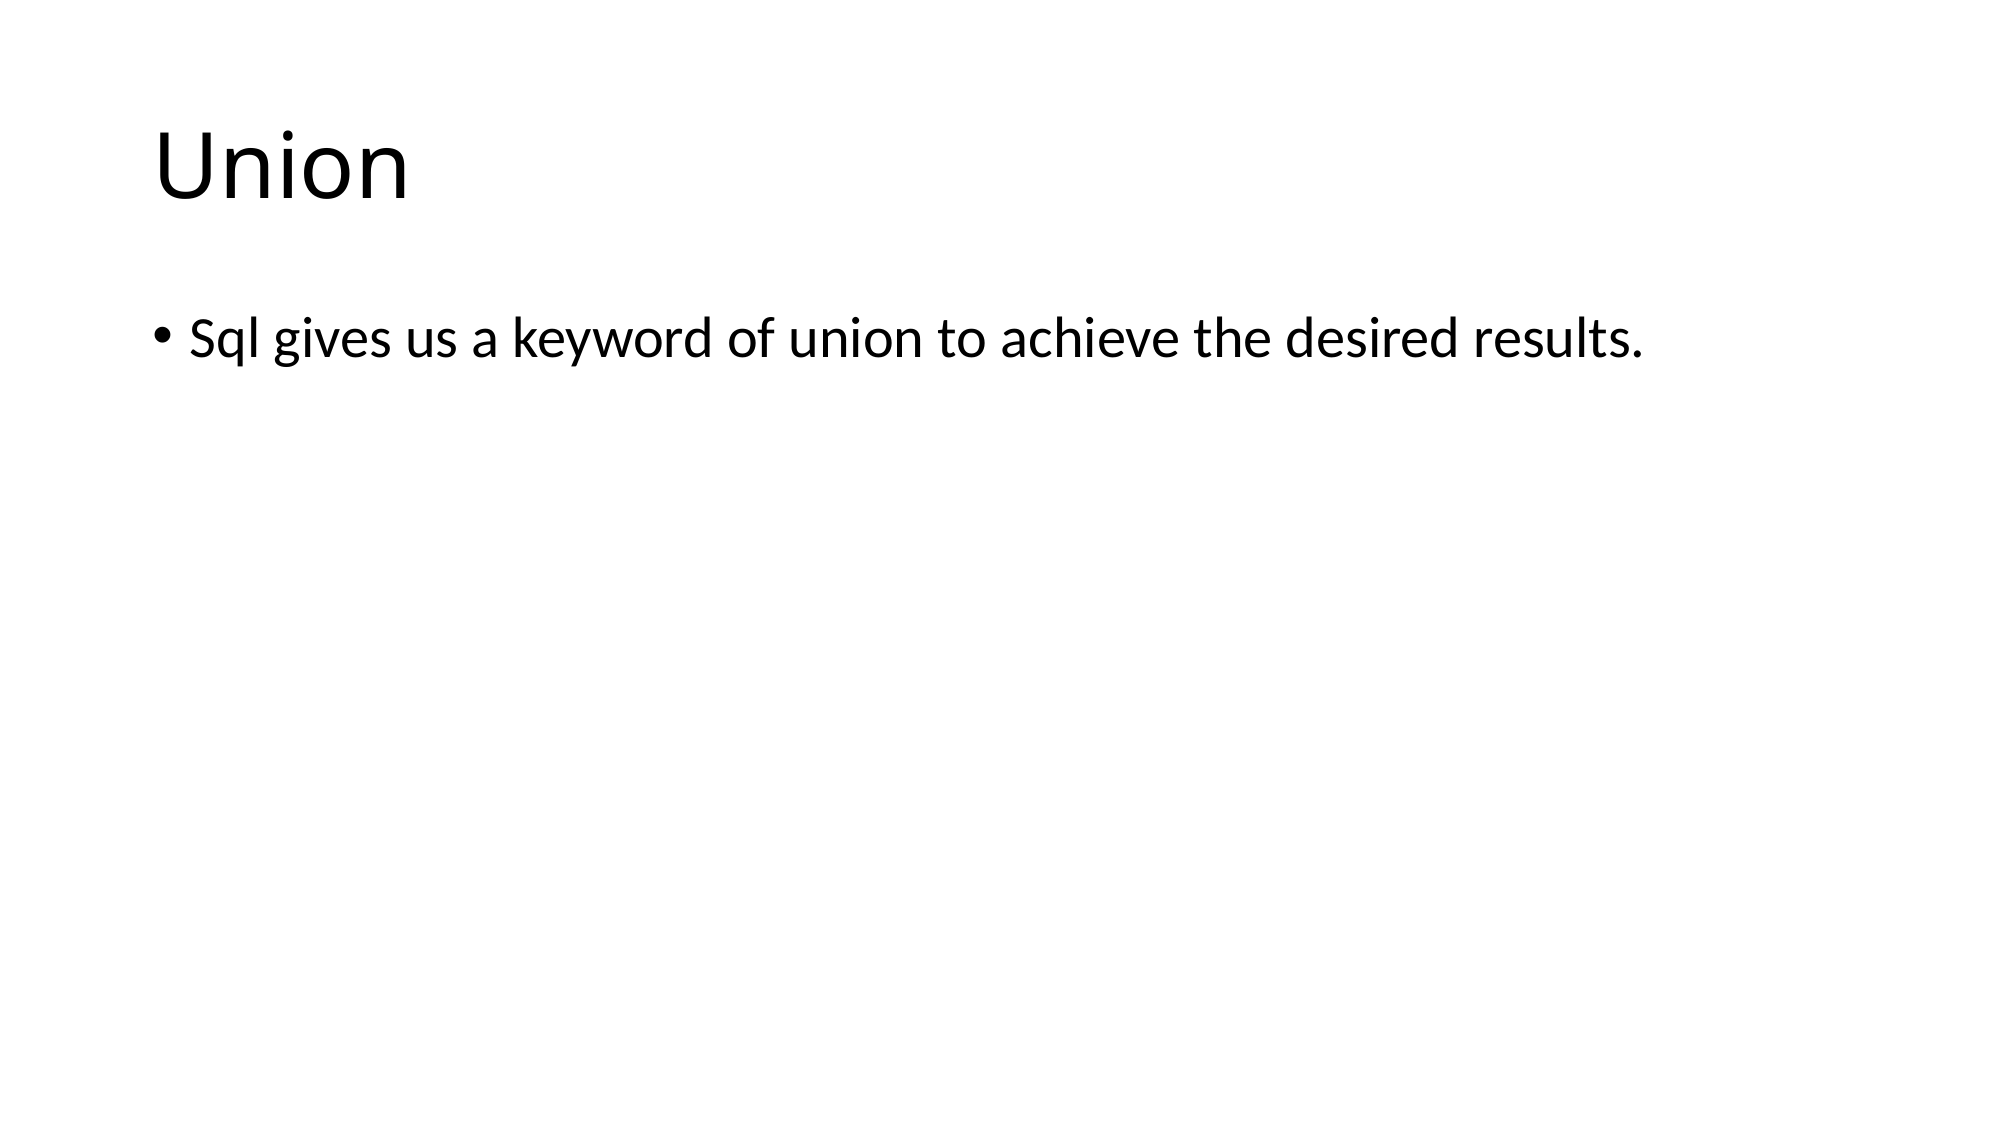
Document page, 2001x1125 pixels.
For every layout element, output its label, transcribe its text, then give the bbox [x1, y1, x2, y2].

title Union [137, 59, 1863, 278]
list Sql gives us a keyword of union to achieve the desired results. [137, 299, 1863, 1014]
